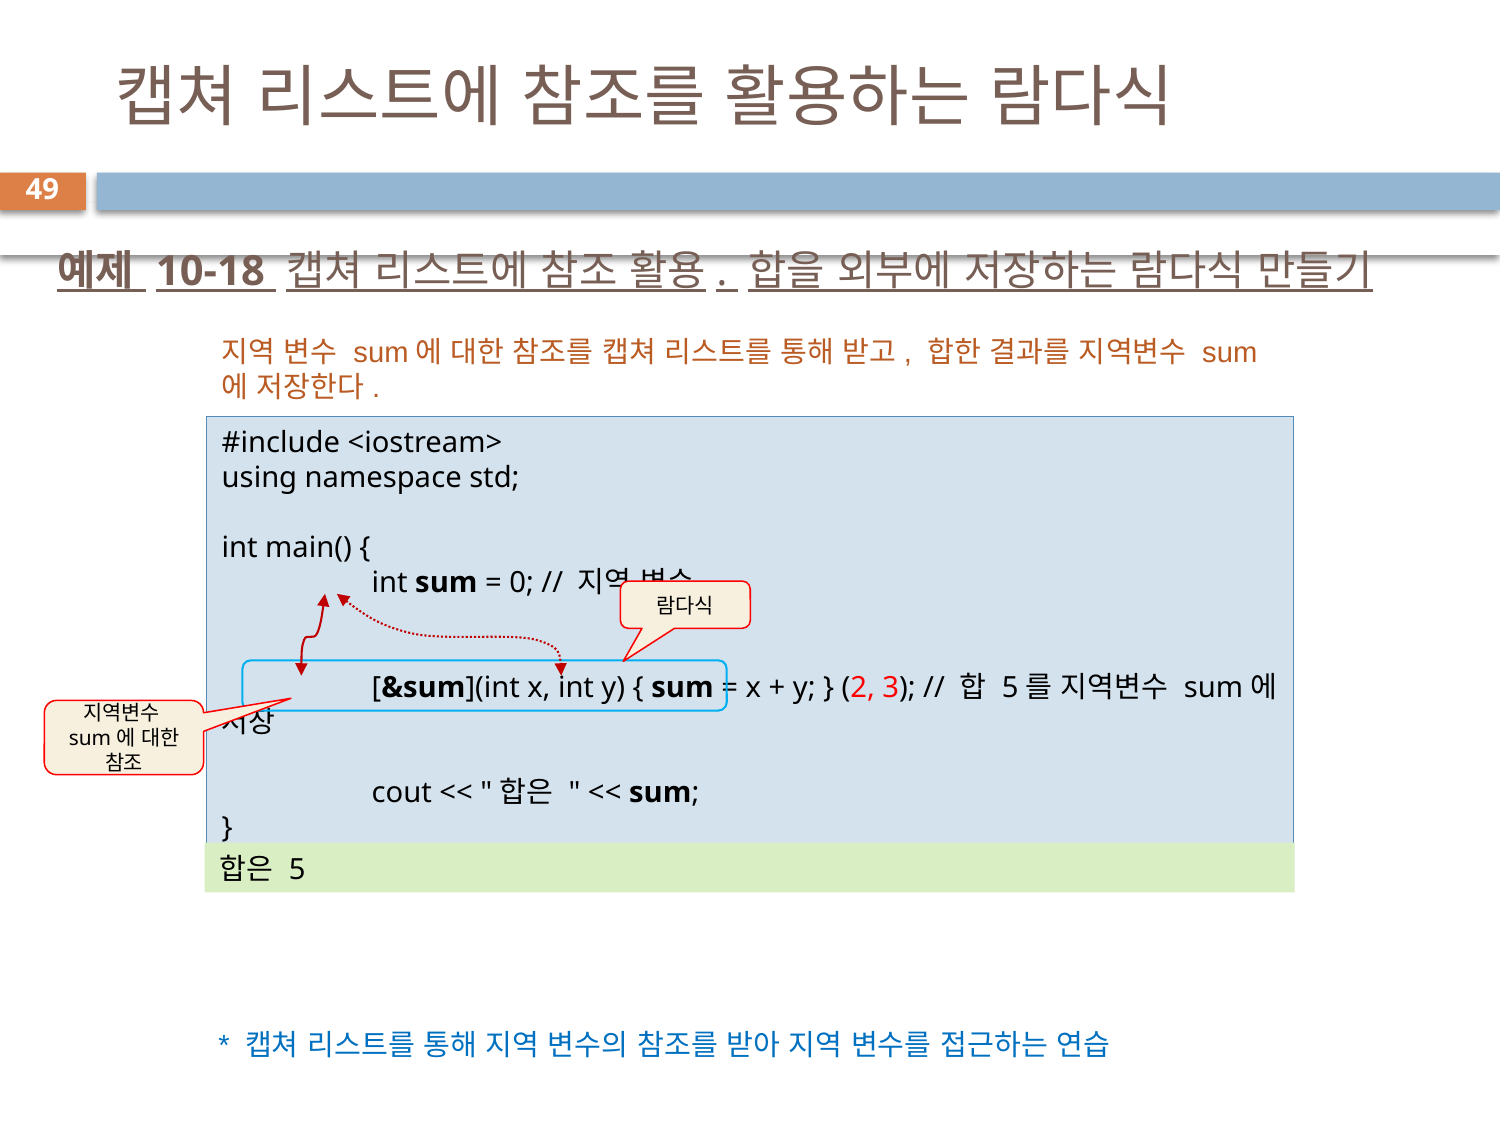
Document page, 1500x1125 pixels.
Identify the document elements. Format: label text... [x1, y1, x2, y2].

text_box 지역변수sum에 대한 참조 [42, 696, 293, 777]
text_box 합은 5 [204, 842, 1295, 893]
text_box [240, 658, 729, 713]
text_box [295, 593, 330, 676]
text_box 람다식 [618, 579, 752, 663]
text_box * 캡쳐 리스트를 통해 지역 변수의 참조를 받아 지역 변수를 접근하는 연습 [203, 1018, 1244, 1069]
text_box [336, 593, 567, 676]
text_box #include <iostream> using namespace std; int main() { int sum = 0; // 지역 변수 [&sum](int x, int y) { sum = x + y; } (2, 3); // 합 5를 지역변수 sum에 저장 cout << "합은 " << sum; } [206, 416, 1294, 842]
text_box 예제 10-18 캡쳐 리스트에 참조 활용. 합을 외부에 저장하는 람다식 만들기 [42, 213, 1500, 325]
slide_number 49 [0, 170, 87, 211]
text_box 지역 변수 sum에 대한 참조를 캡쳐 리스트를 통해 받고, 합한 결과를 지역변수 sum에 저장한다. [206, 325, 1295, 411]
title 캡쳐 리스트에 참조를 활용하는 람다식 [100, 37, 1438, 149]
